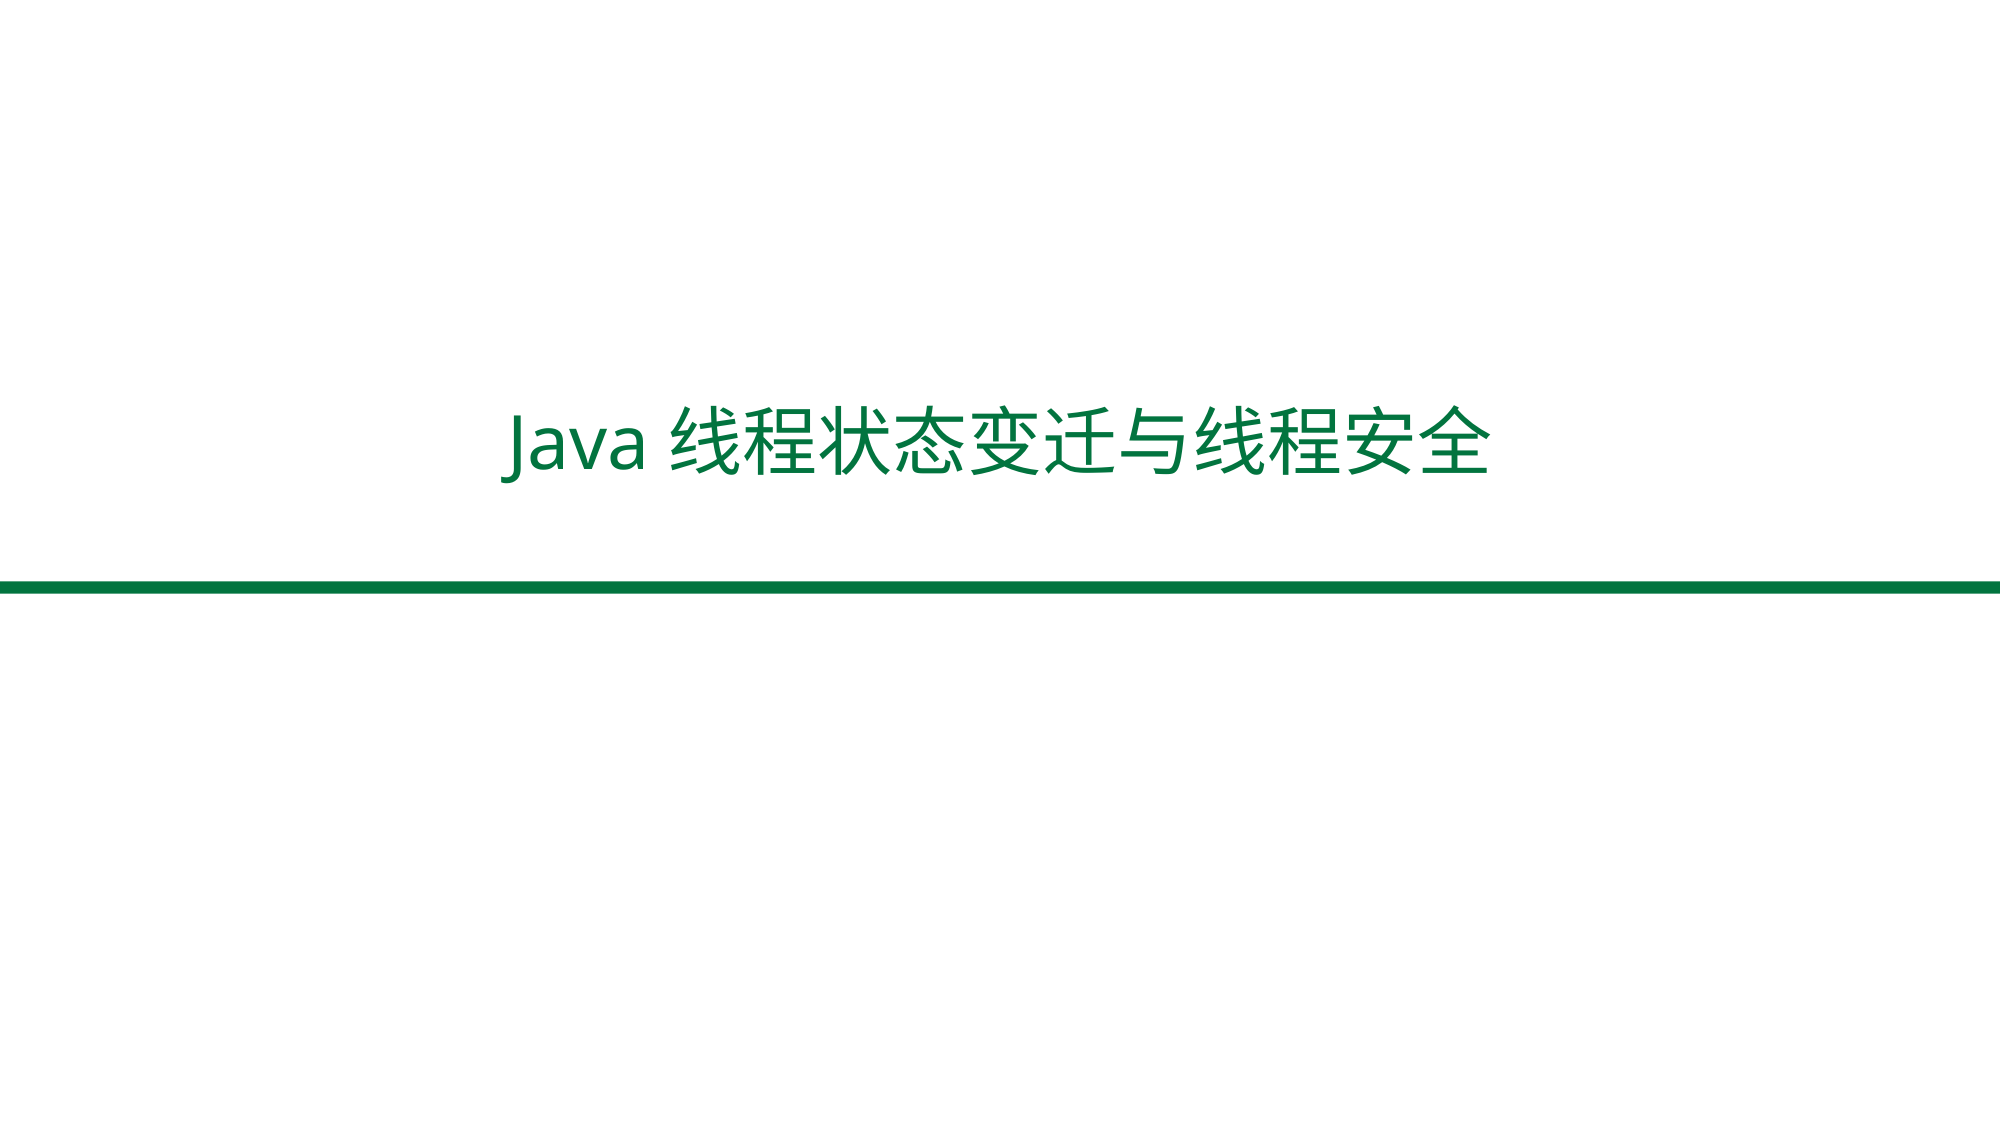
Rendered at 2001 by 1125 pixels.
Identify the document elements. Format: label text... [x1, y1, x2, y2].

text_box [0, 580, 2000, 595]
text_box Java线程状态变迁与线程安全 [423, 386, 1577, 537]
